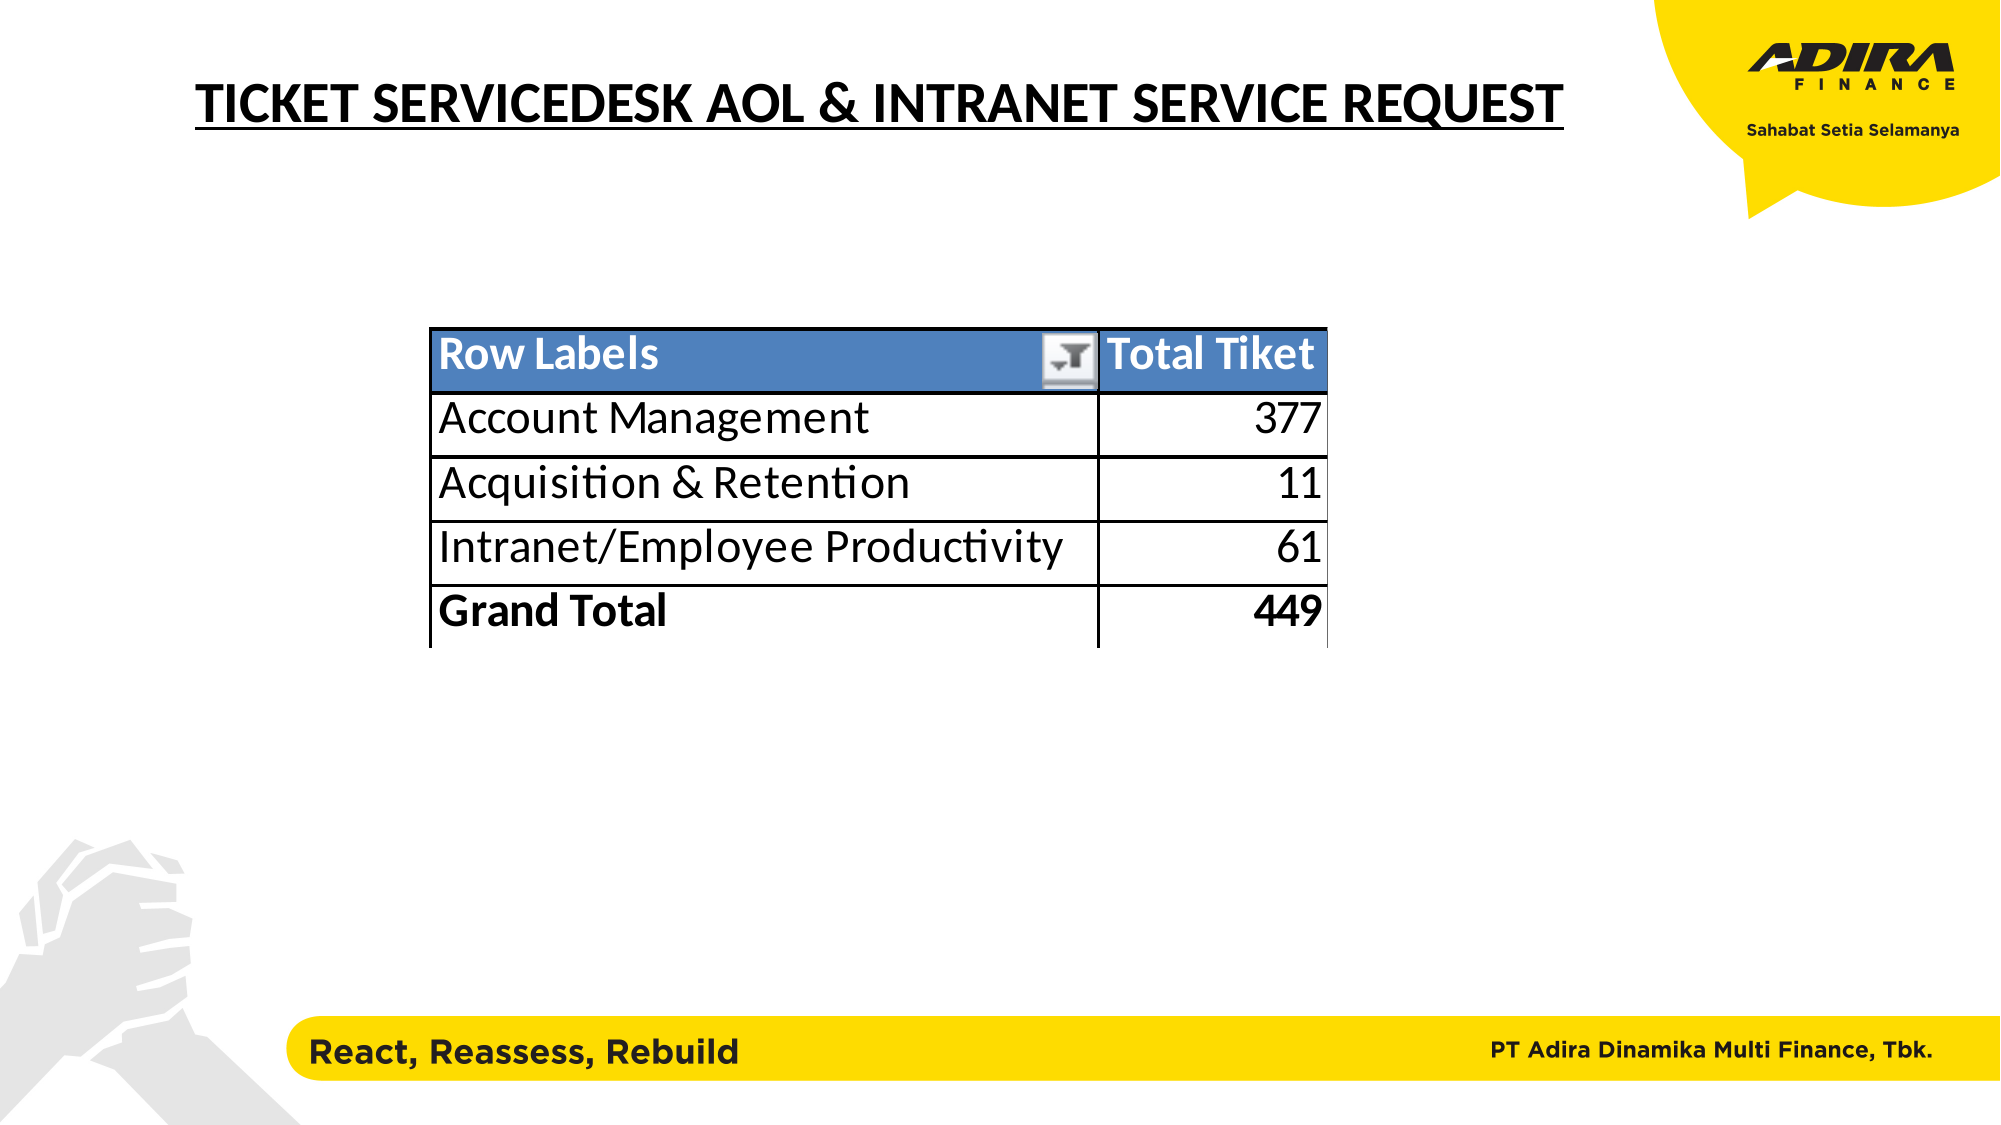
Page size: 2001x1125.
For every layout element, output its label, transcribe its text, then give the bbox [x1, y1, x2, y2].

picture [0, 0, 2000, 1125]
title TICKET SERVICEDESK AOL & INTRANET SERVICE REQUEST [137, 42, 1622, 166]
